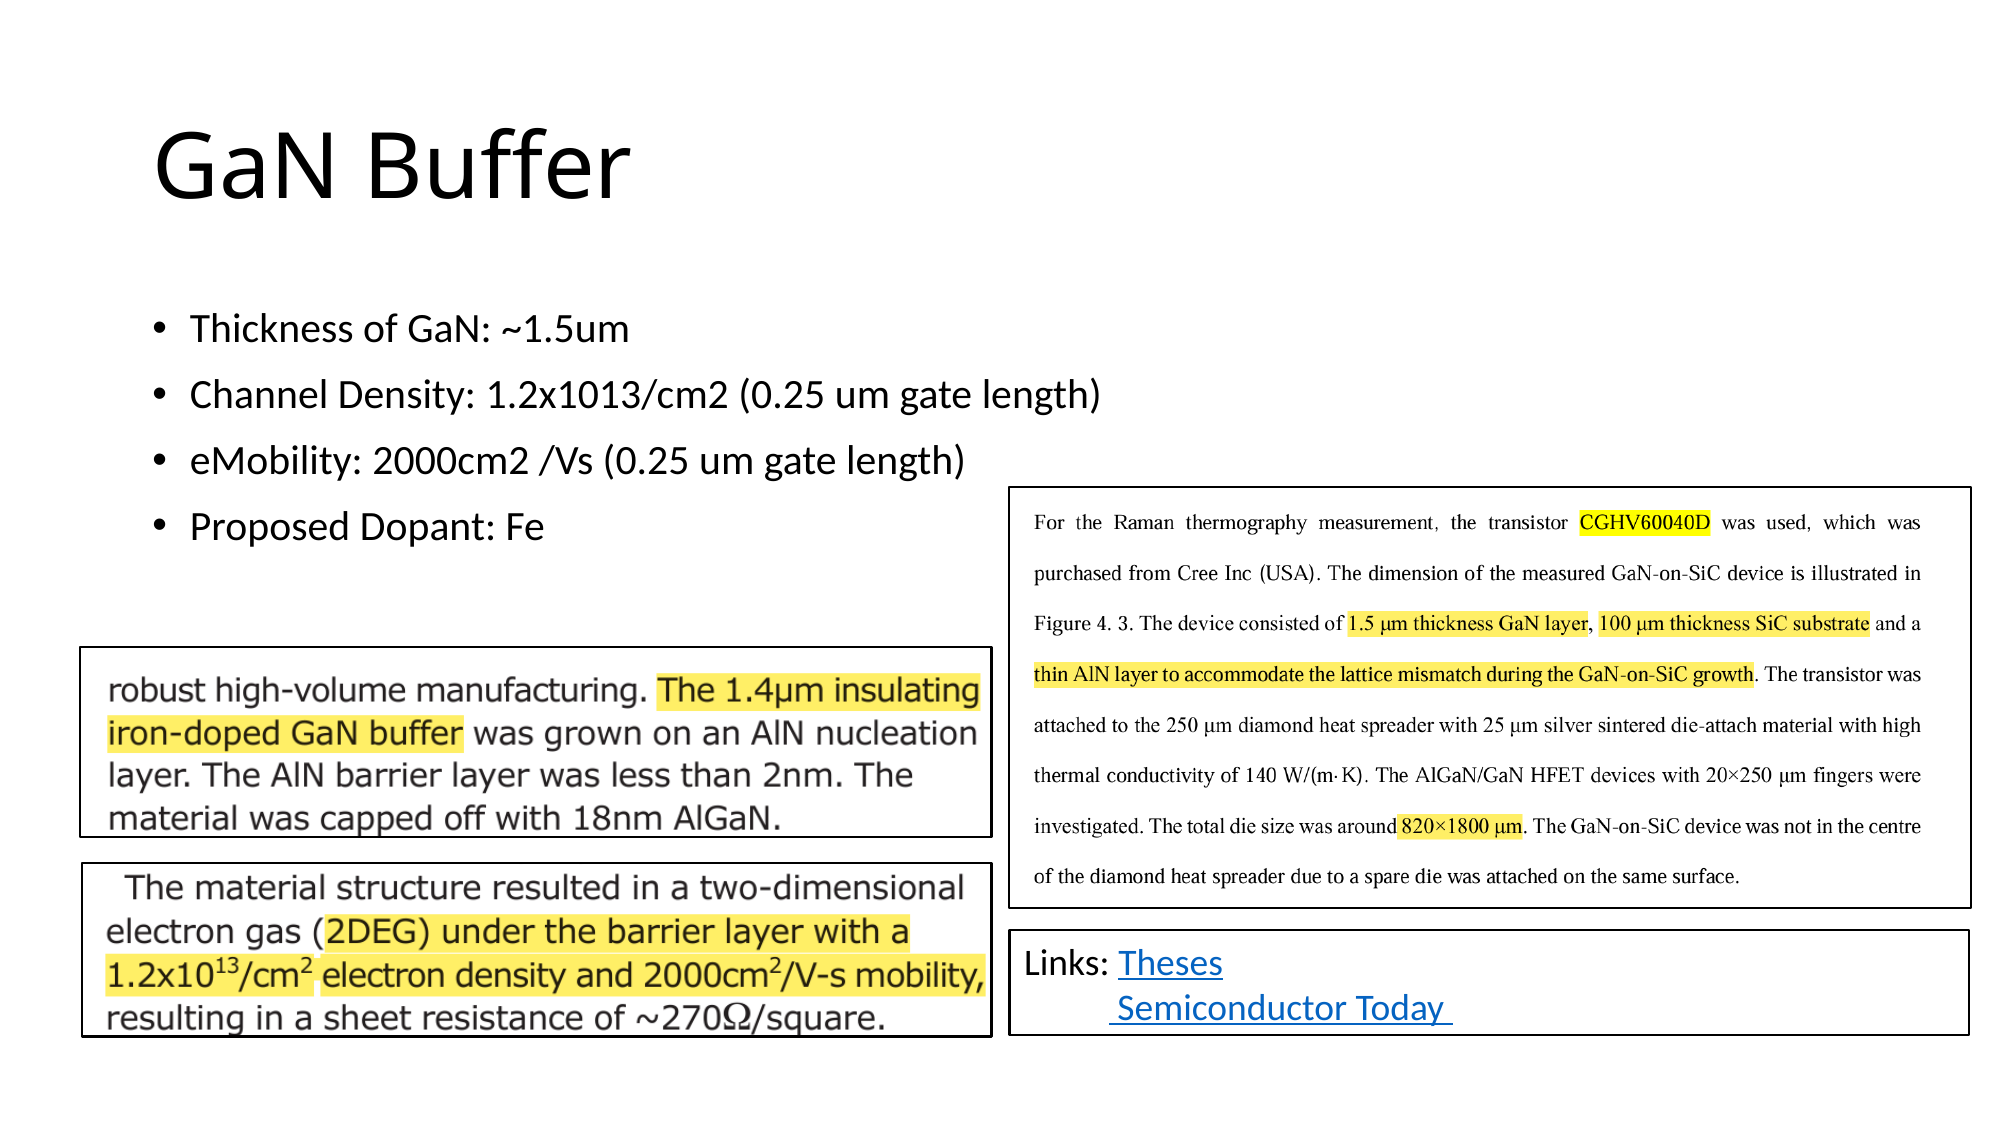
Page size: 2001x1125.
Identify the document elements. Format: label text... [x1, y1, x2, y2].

picture [1009, 488, 1970, 908]
picture [80, 647, 991, 837]
text_box Links: Theses Semiconductor Today [1009, 930, 1970, 1035]
list Thickness of GaN: ~1.5um Channel Density: 1.2x1013/cm2 (0.25 um gate length) eMobility: 2000cm2 /Vs (0.25 um gate length) Proposed Dopant: Fe [137, 299, 1863, 1014]
picture [82, 863, 991, 1036]
title GaN Buffer [137, 59, 1863, 278]
